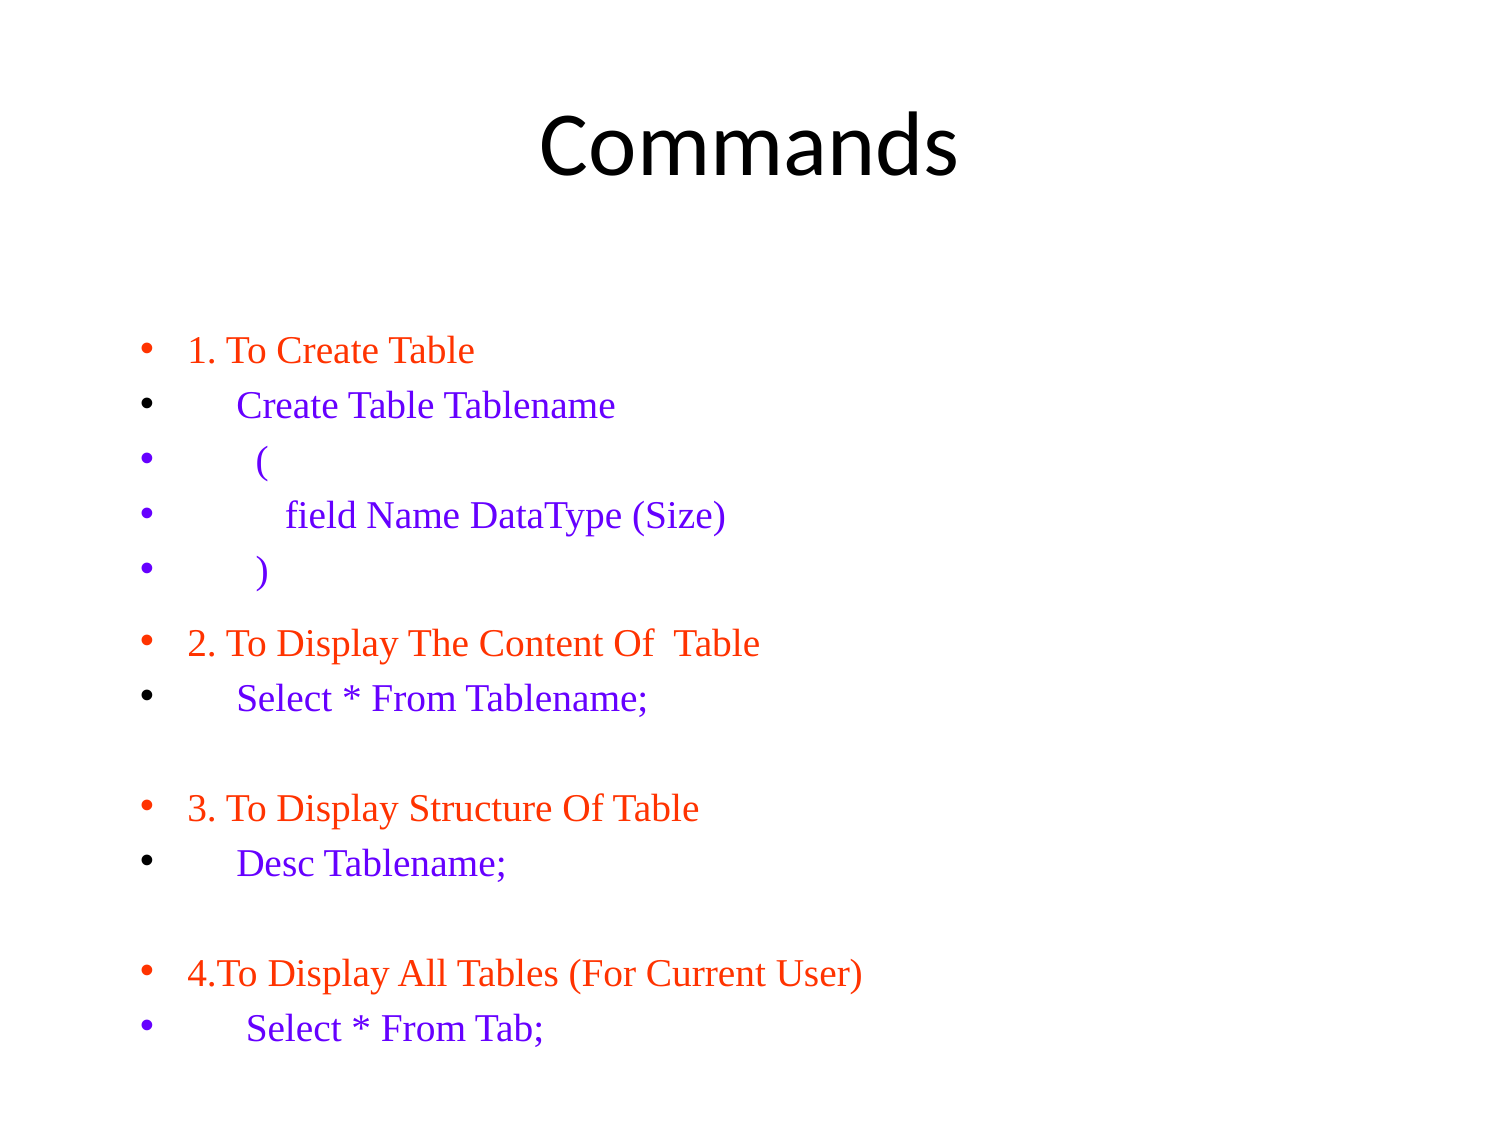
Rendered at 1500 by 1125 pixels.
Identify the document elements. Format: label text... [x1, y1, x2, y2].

list 1. To Create Table Create Table Tablename ( field Name DataType (Size) ) 2. To Display The Content Of Table Select * From Tablename; 3. To Display Structure Of Table Desc Tablename; 4.To Display All Tables (For Current User) Select * From Tab; [125, 261, 1450, 1059]
title Commands [75, 45, 1425, 233]
